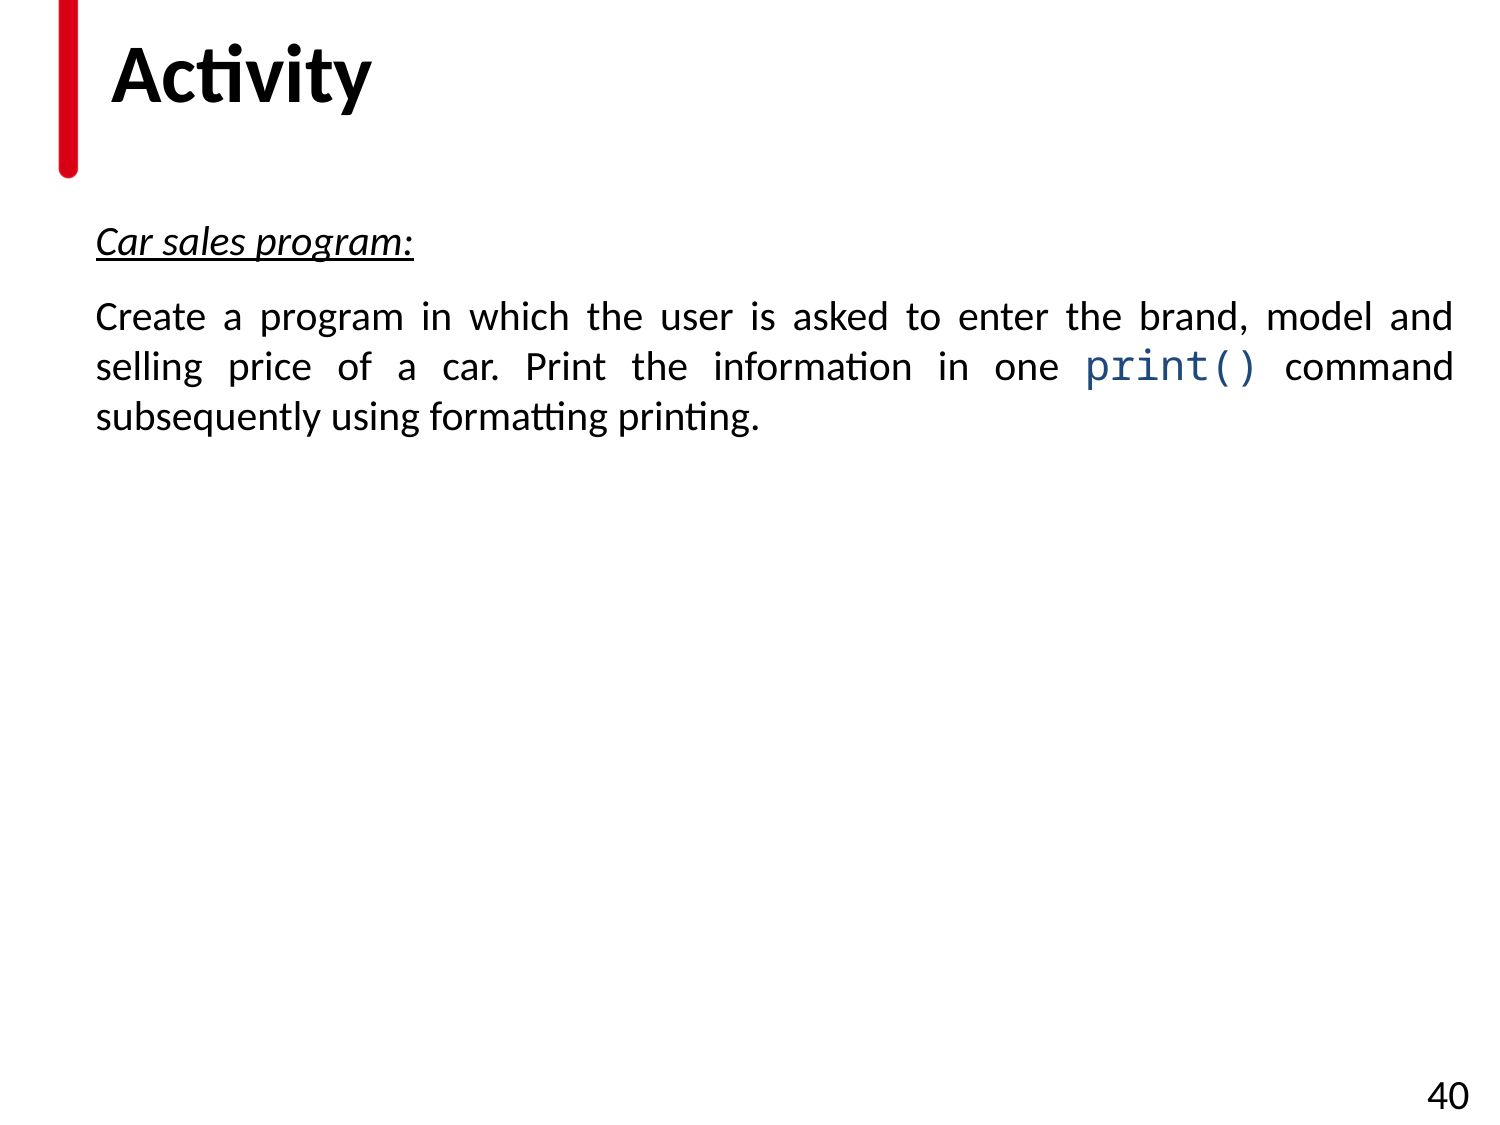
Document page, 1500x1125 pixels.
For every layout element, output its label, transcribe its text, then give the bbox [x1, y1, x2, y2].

title Activity [96, 0, 1500, 138]
picture [57, 0, 81, 200]
list Car sales program: Create a program in which the user is asked to enter the brand, model and selling price of a car. Print the information in one print() command subsequently using formatting printing. [80, 206, 1470, 701]
